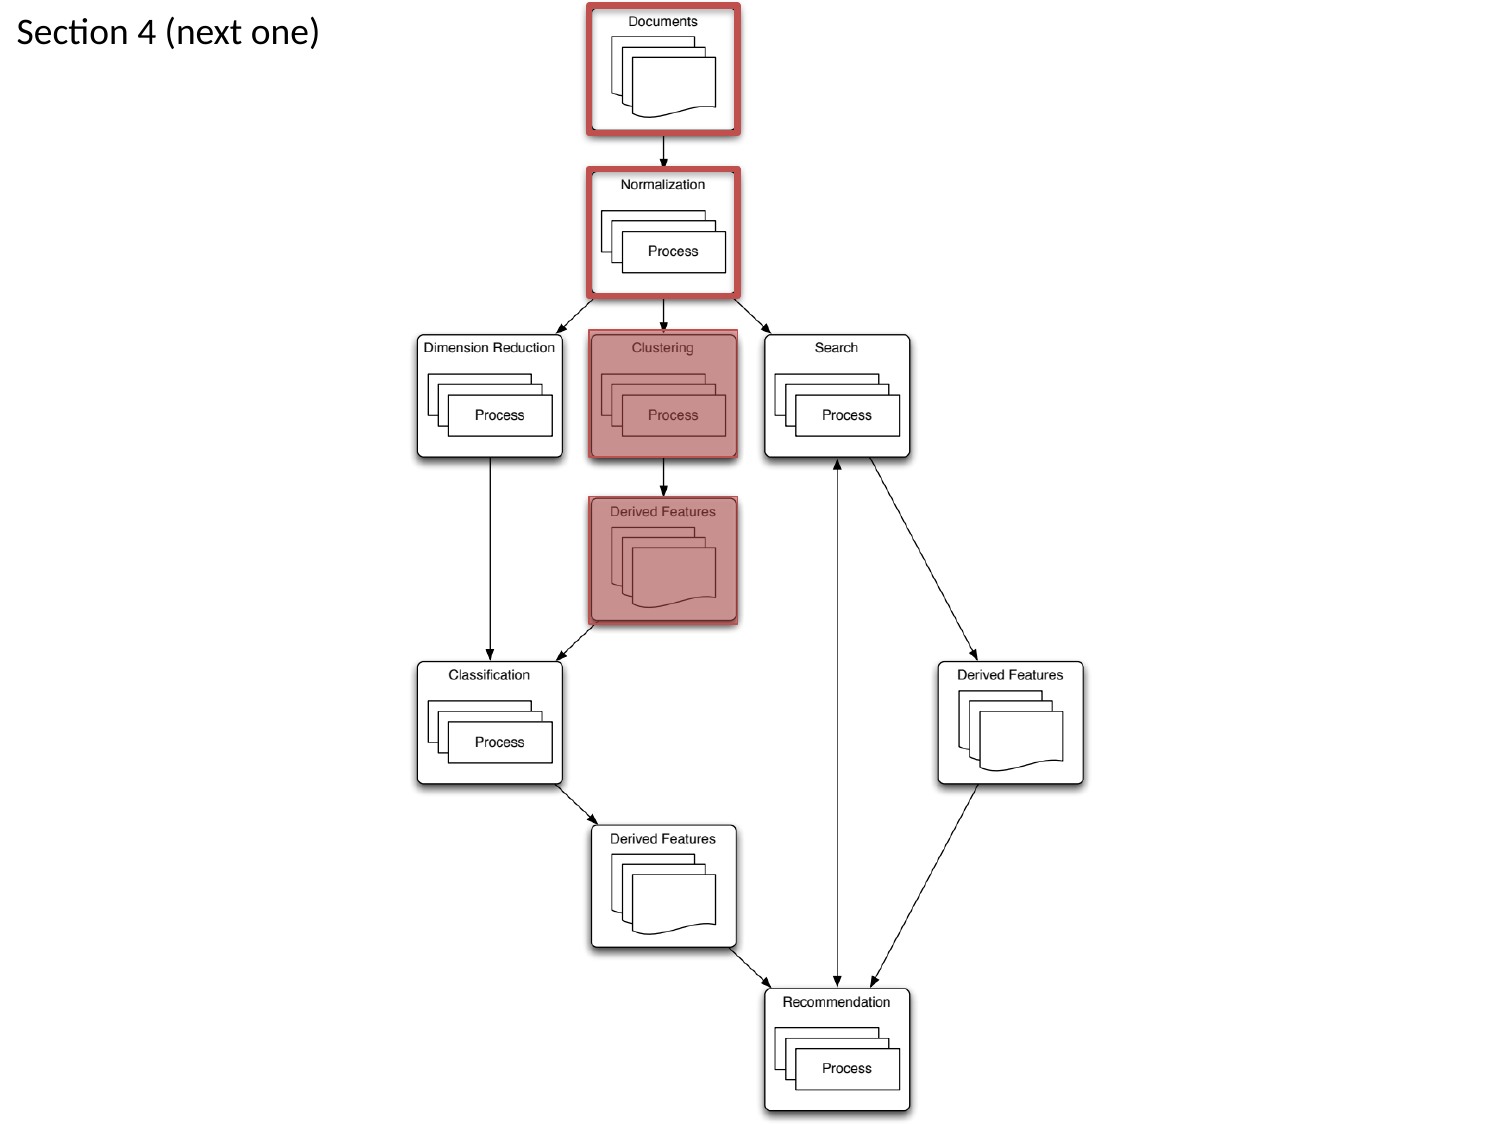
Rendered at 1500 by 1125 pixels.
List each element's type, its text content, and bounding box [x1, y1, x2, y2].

picture [403, 0, 1095, 1125]
text_box Section 4 (next one) [1, 0, 336, 60]
